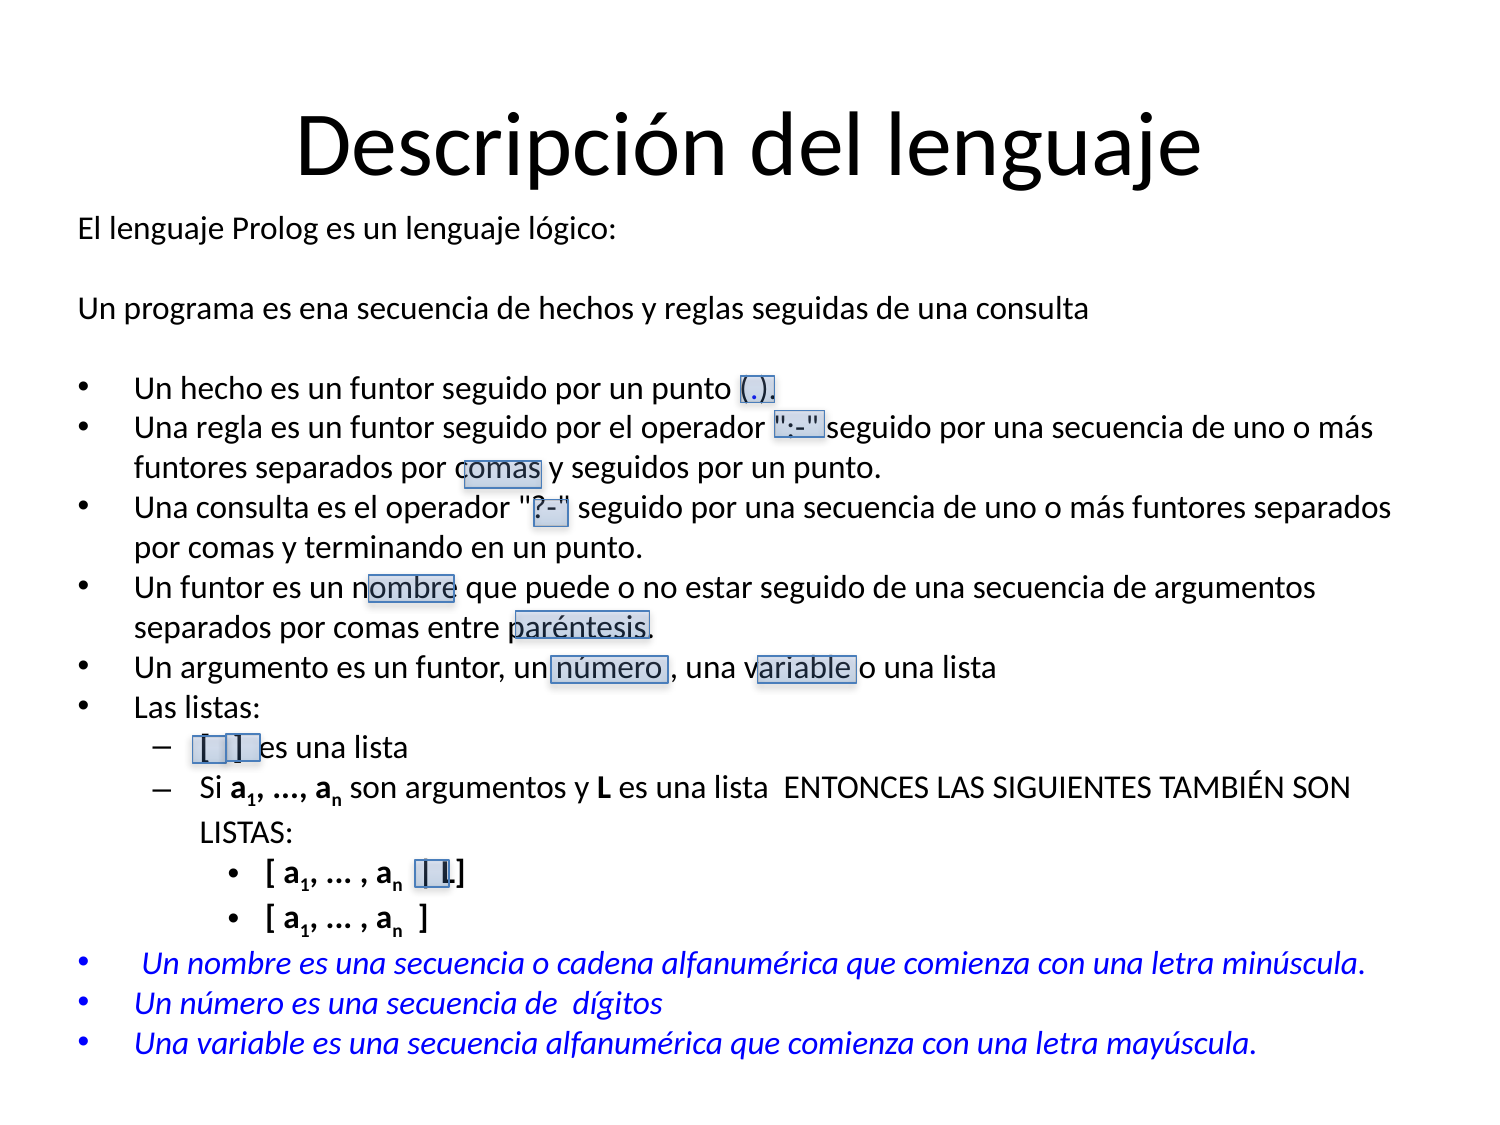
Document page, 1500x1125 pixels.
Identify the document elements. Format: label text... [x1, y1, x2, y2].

text_box [757, 655, 857, 684]
text_box [368, 574, 455, 603]
text_box [515, 610, 650, 639]
text_box [414, 859, 450, 888]
text_box [740, 375, 775, 403]
list El lenguaje Prolog es un lenguaje lógico: Un programa es ena secuencia de hechos y reglas seguidas de una consulta Un hecho es un funtor seguido por un punto (.). Una regla es un funtor seguido por el operador ":-" seguido por una secuencia de uno o más funtores separados por comas y seguidos por un punto. Una consulta es el operador "?-" seguido por una secuencia de uno o más funtores separados por comas y terminando en un punto. Un funtor es un nombre que puede o no estar seguido de una secuencia de argumentos separados por comas entre paréntesis. Un argumento es un funtor, un número , una variable o una lista Las listas: [ ] es una lista Si a1, ..., an son argumentos y L es una lista ENTONCES LAS SIGUIENTES TAMBIÉN SON LISTAS: [ a1, ... , an | L] [ a1, ... , an ] Un nombre es una secuencia o cadena alfanumérica que comienza con una letra minúscula. Un número es una secuencia de dígitos Una variable es una secuencia alfanumérica que comienza con una letra mayúscula. [62, 198, 1413, 1079]
text_box [192, 735, 222, 764]
text_box [550, 655, 669, 684]
text_box [225, 733, 261, 762]
text_box [774, 410, 825, 438]
text_box [464, 460, 542, 489]
title Descripción del lenguaje [75, 45, 1425, 233]
text_box [533, 499, 569, 527]
